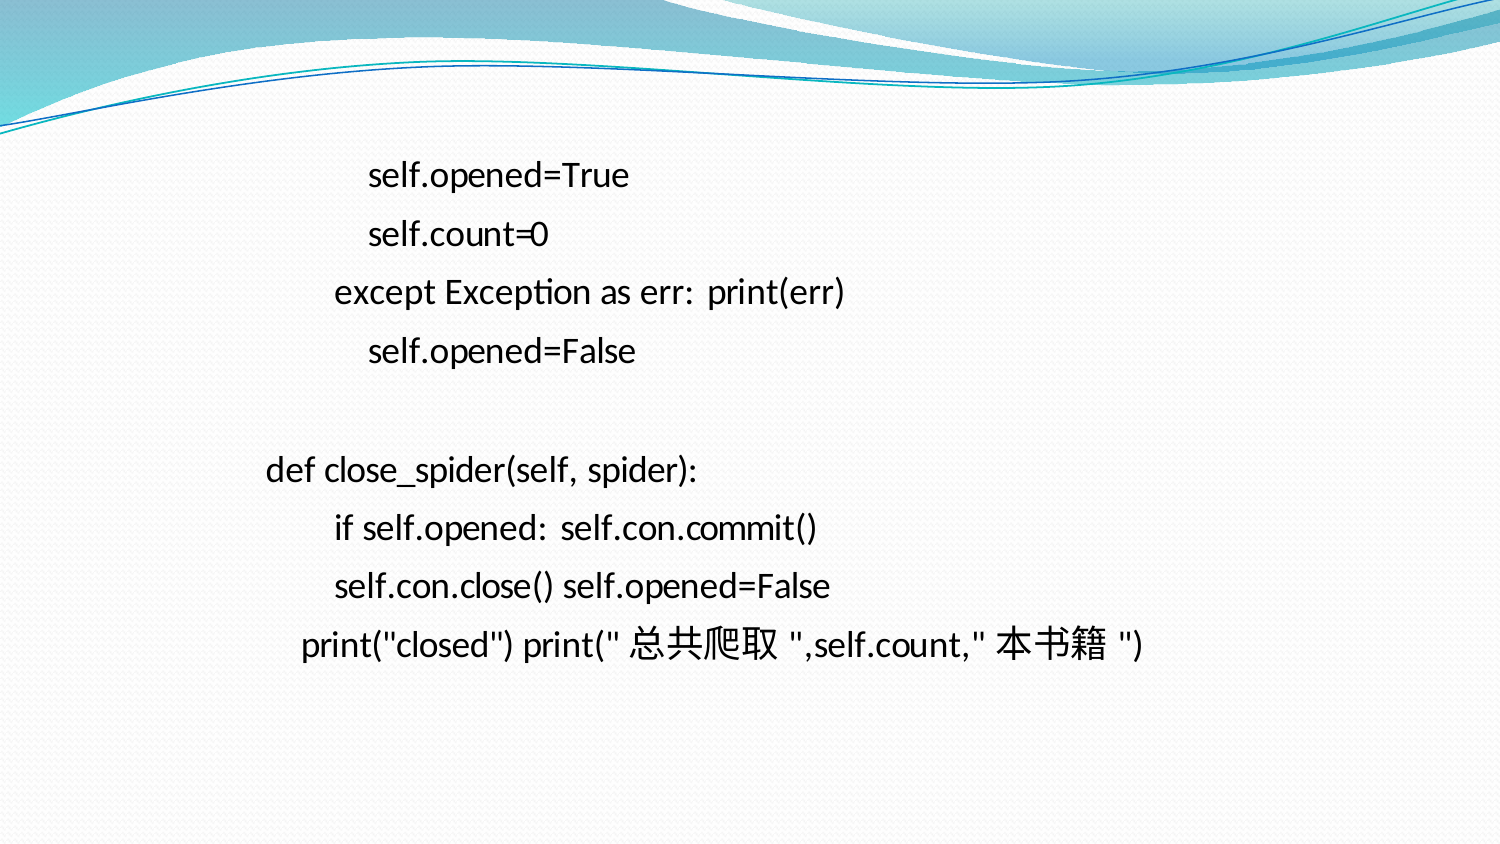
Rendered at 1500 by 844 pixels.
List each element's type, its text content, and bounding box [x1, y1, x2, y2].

text_box self.opened=True self.count=0 except Exception as err: print(err) self.opened=False def close_spider(self, spider): if self.opened: self.con.commit() self.con.close() self.opened=False print("closed") print("总共爬取",self.count,"本书籍") [265, 150, 1207, 666]
